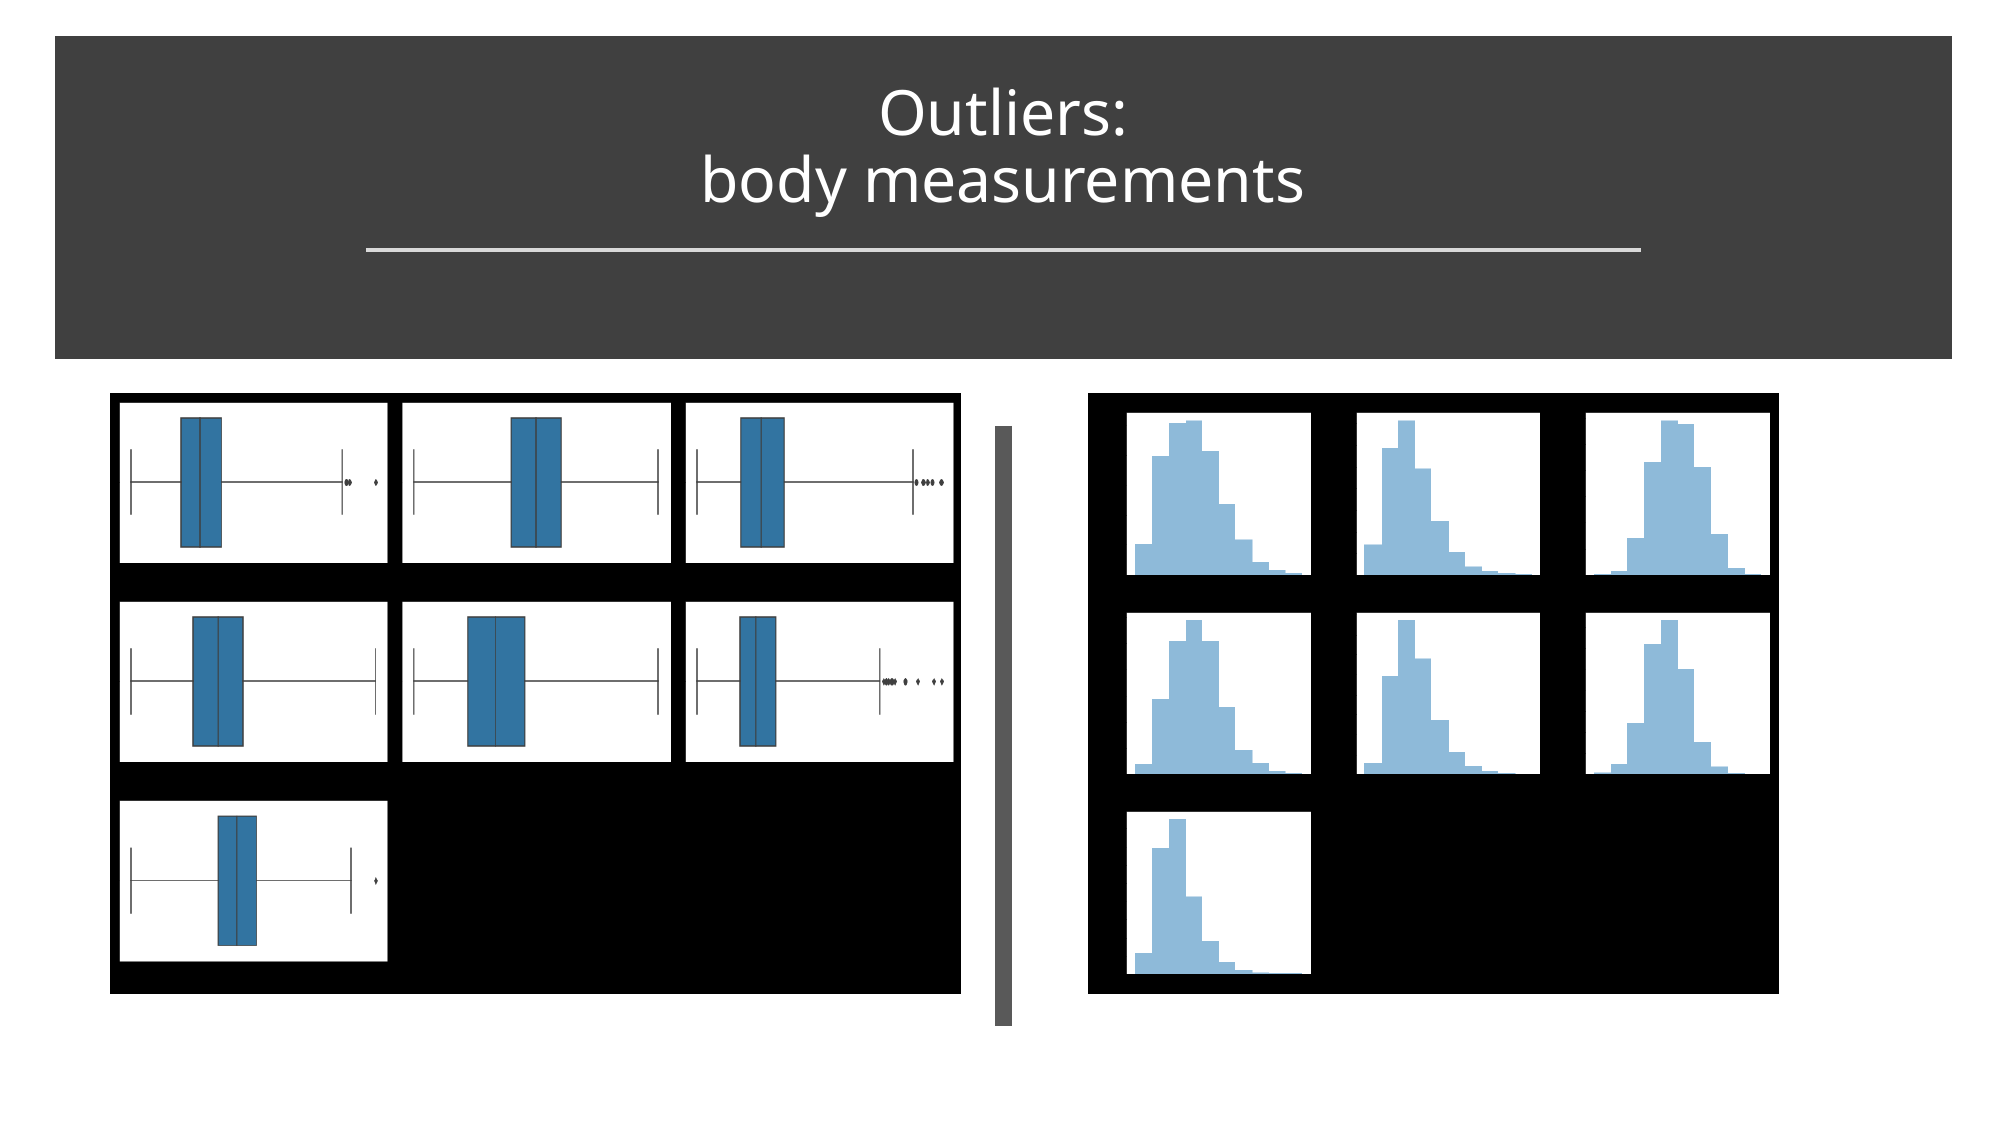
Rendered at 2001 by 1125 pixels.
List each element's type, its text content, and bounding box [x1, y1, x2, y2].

picture [1088, 393, 1779, 994]
title Outliers: body measurements [89, 71, 1917, 224]
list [110, 393, 961, 994]
text_box [64, 45, 1942, 350]
